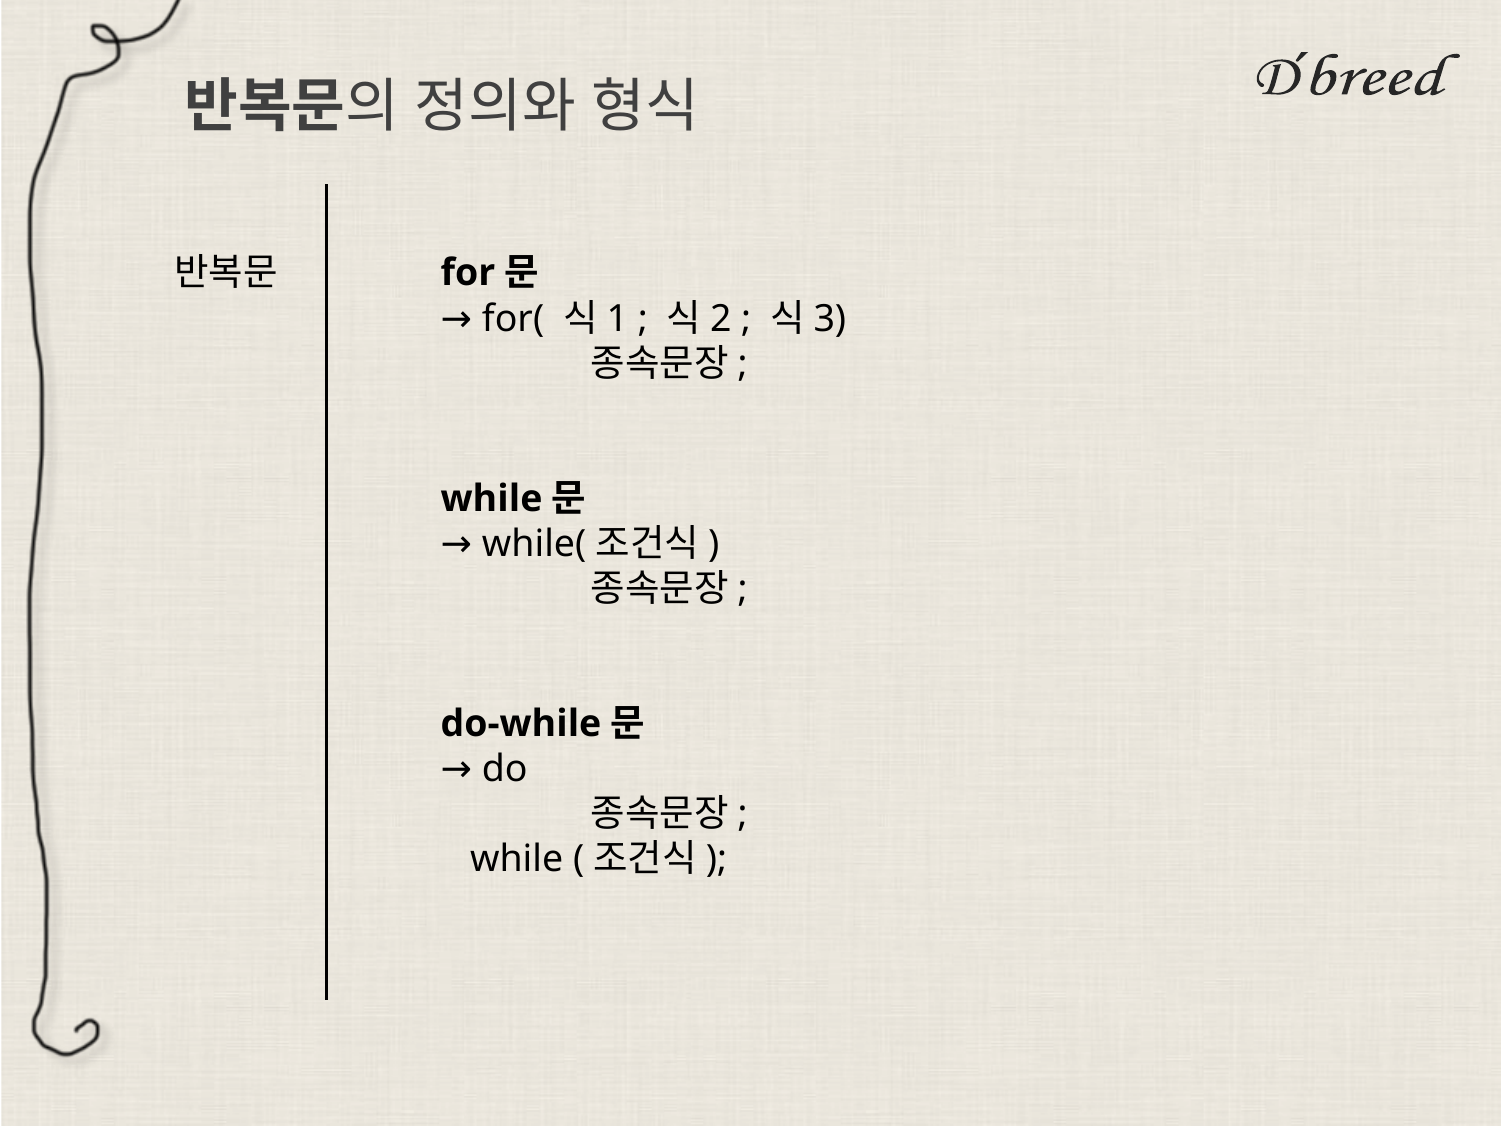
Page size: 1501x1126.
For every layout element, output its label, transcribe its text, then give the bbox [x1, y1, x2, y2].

text_box 반복문의 정의와 형식 [169, 54, 1254, 137]
title 반복문 for문 → for( 식1 ; 식2 ; 식3) 종속문장; while문 → while(조건식) 종속문장; do-while문 → do 종속문장; while (조건식); [125, 137, 1424, 1036]
picture [0, 0, 1501, 1126]
